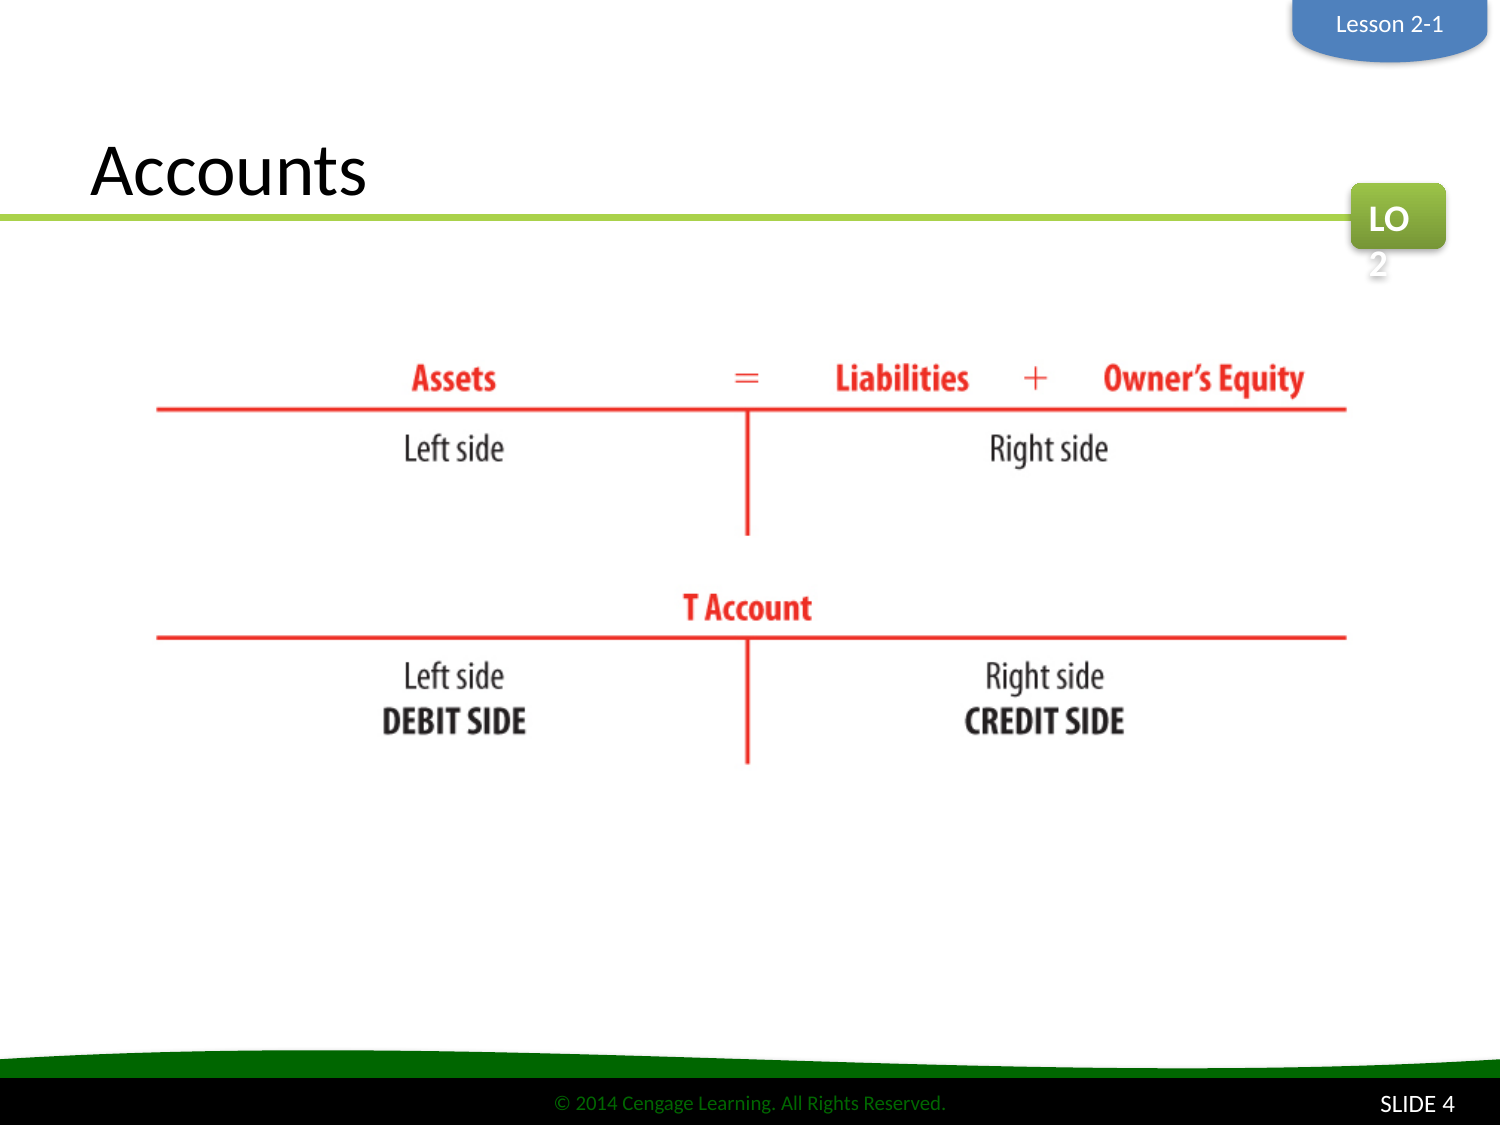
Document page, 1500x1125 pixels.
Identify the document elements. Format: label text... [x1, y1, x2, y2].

title Accounts [75, 29, 1350, 218]
picture [151, 359, 1353, 771]
text_box [1292, 0, 1488, 63]
text_box LO2 [1350, 183, 1446, 250]
text_box Lesson 2-1 [1321, 0, 1459, 45]
slide_number SLIDE 4 [1170, 1080, 1470, 1125]
